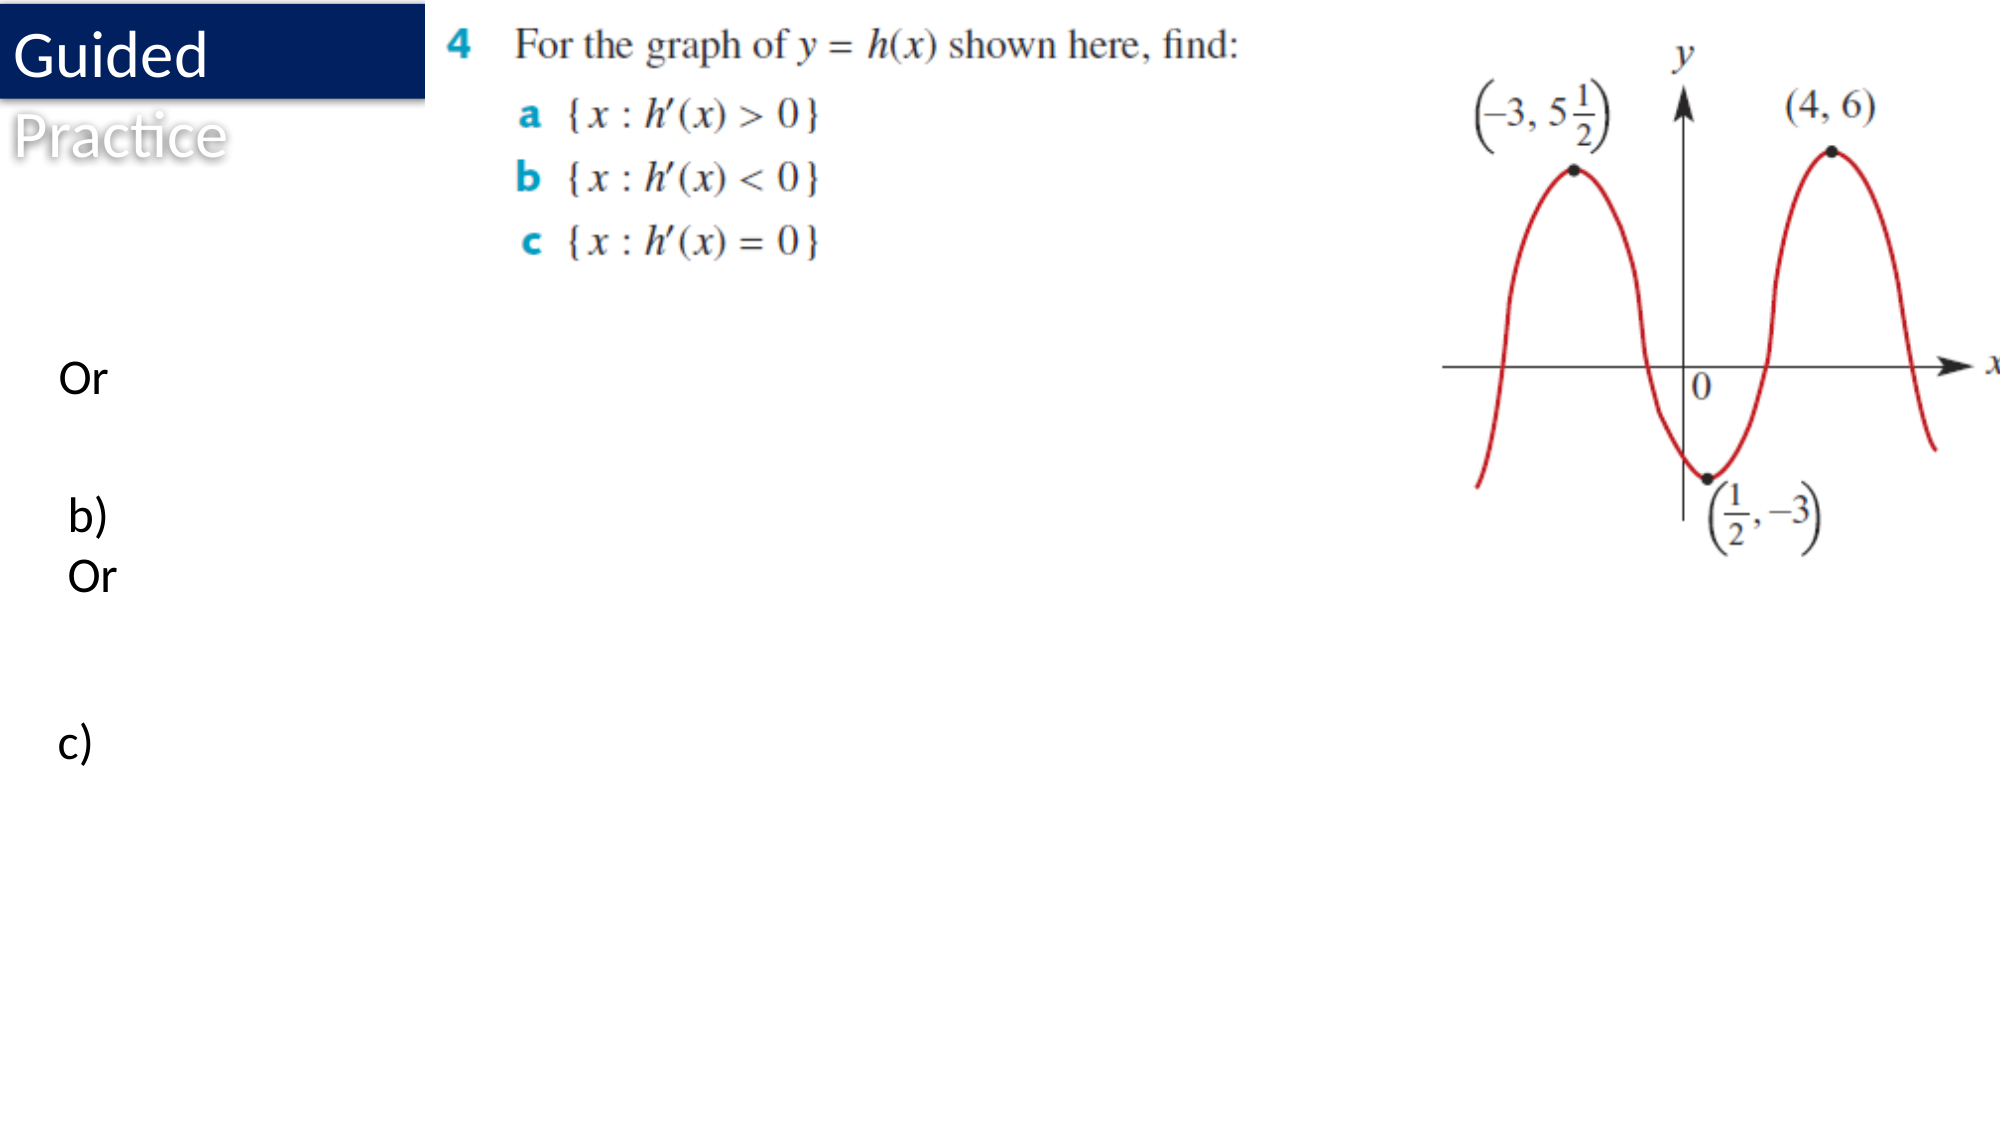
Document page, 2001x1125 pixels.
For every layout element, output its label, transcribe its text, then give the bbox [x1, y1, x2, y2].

text_box Guided Practice [0, 3, 425, 99]
picture [425, 0, 2000, 591]
